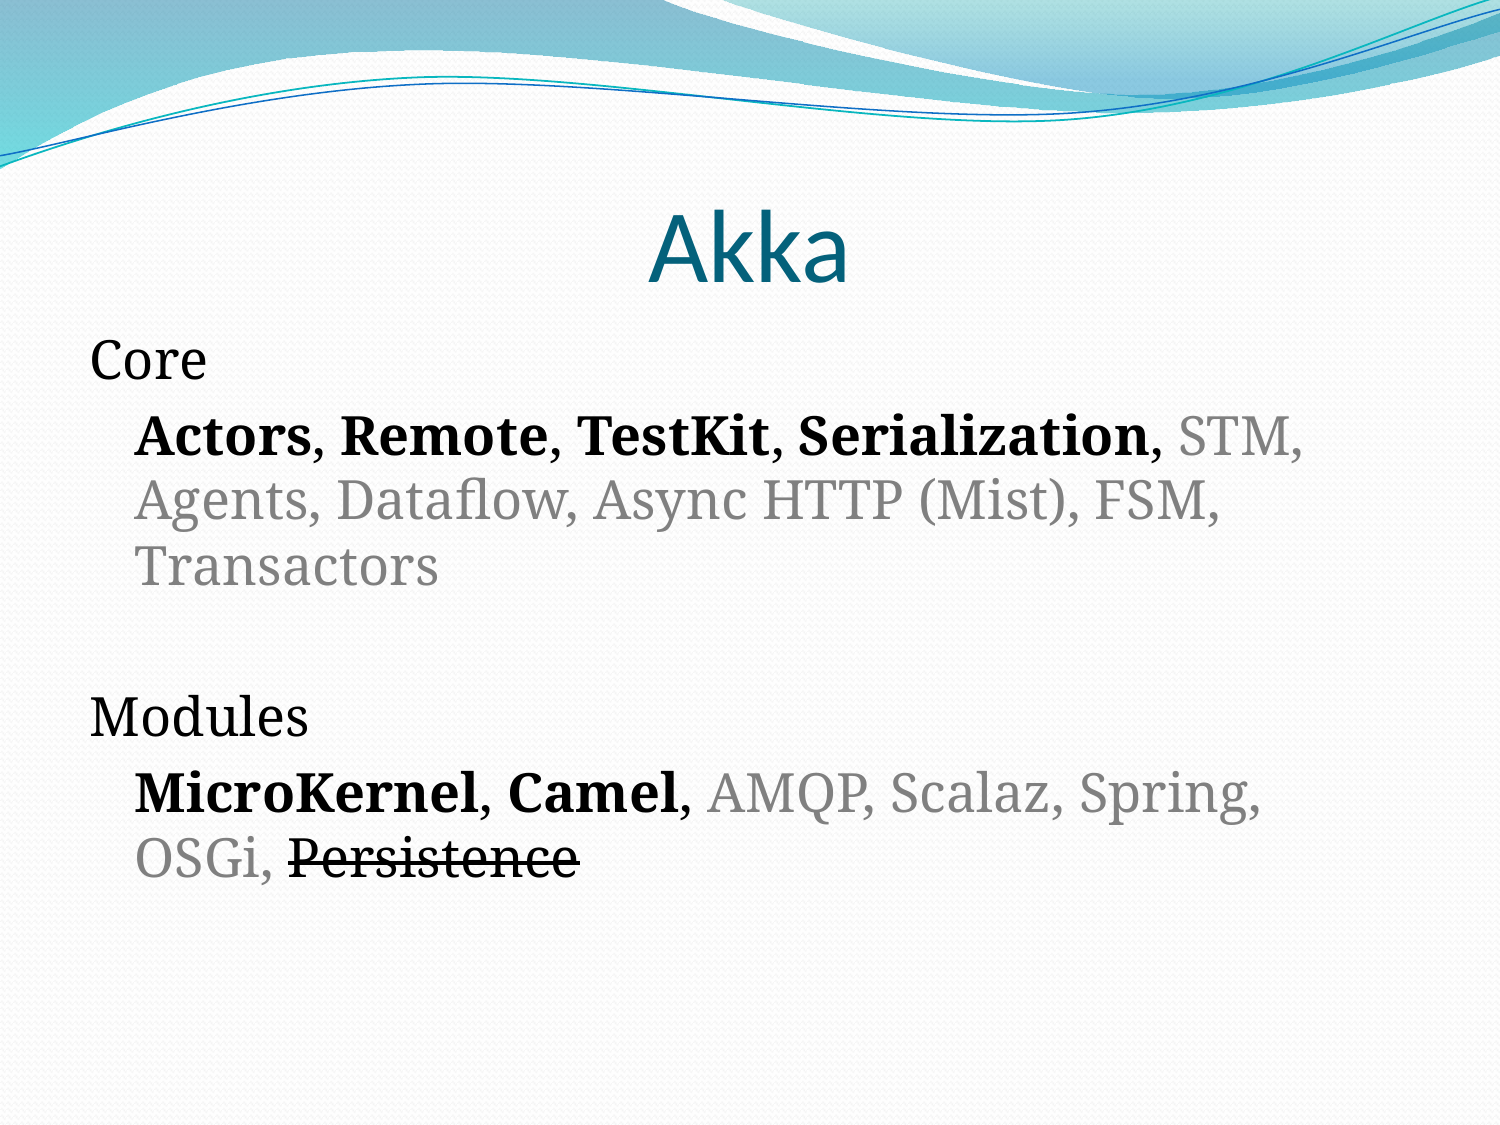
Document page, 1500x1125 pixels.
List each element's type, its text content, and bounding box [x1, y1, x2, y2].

title Akka [75, 115, 1425, 303]
list Core Actors, Remote, TestKit, Serialization, STM, Agents, Dataflow, Async HTTP (Mist), FSM, Transactors Modules MicroKernel, Camel, AMQP, Scalaz, Spring, OSGi, Persistence [75, 317, 1425, 1038]
